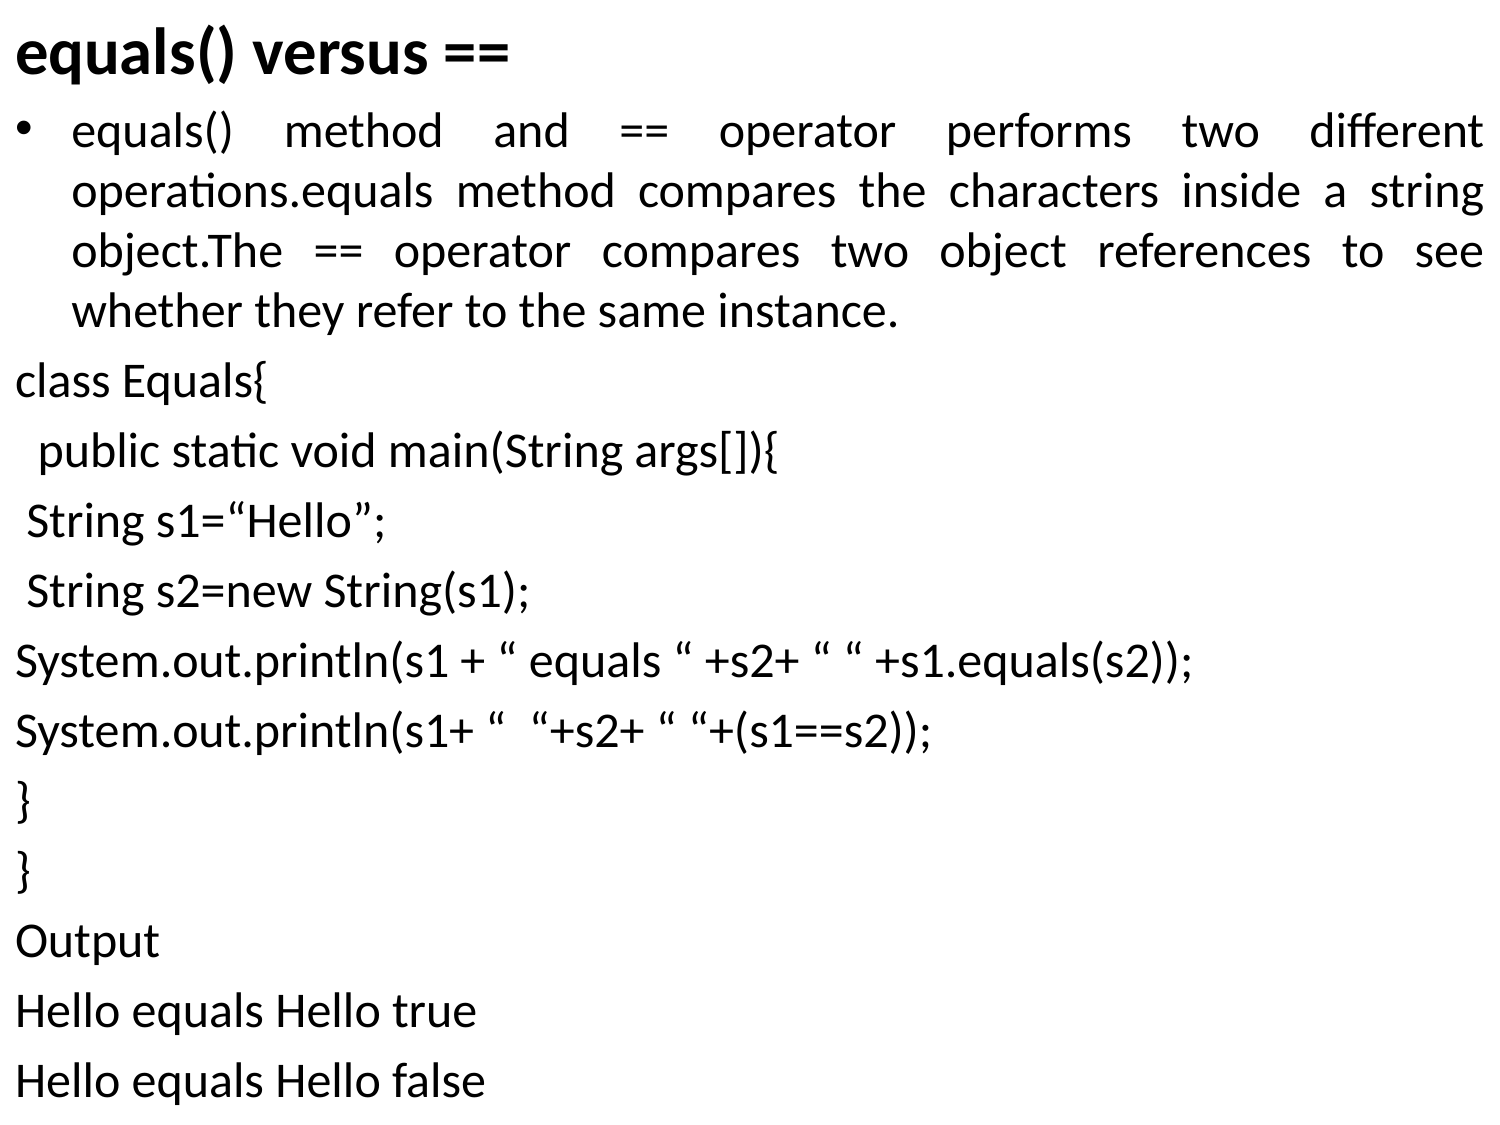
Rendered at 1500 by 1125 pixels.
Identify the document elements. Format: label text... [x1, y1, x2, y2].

list equals() versus == equals() method and == operator performs two different operations.equals method compares the characters inside a string object.The == operator compares two object references to see whether they refer to the same instance. class Equals{ public static void main(String args[]){ String s1=“Hello”; String s2=new String(s1); System.out.println(s1 + “ equals “ +s2+ “ “ +s1.equals(s2)); System.out.println(s1+ “ “+s2+ “ “+(s1==s2)); } } Output Hello equals Hello true Hello equals Hello false [0, 0, 1500, 1125]
